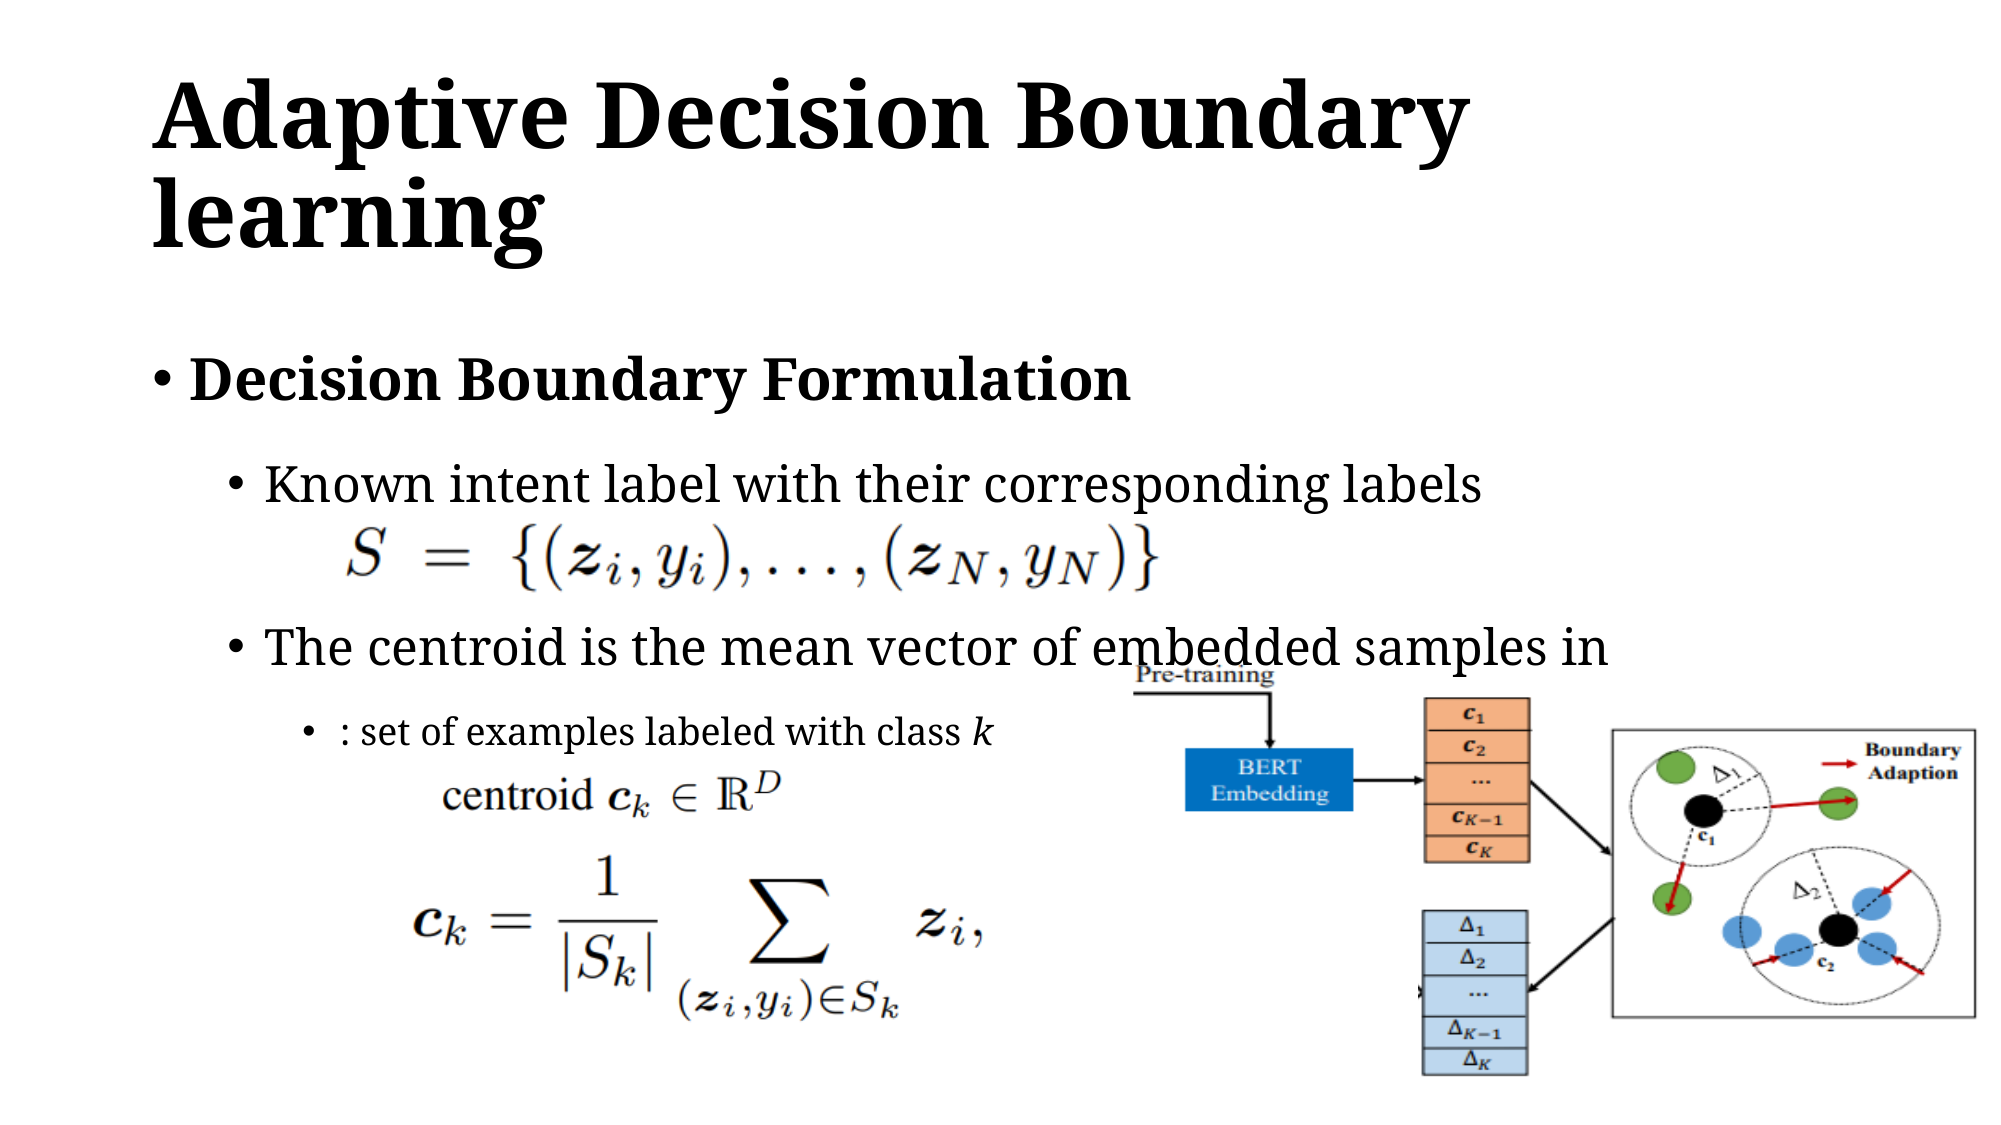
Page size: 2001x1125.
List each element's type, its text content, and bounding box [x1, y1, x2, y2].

picture [437, 768, 789, 821]
picture [338, 521, 1166, 599]
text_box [1133, 656, 1986, 1087]
picture [385, 853, 999, 1037]
title Adaptive Decision Boundary learning [137, 59, 1863, 278]
